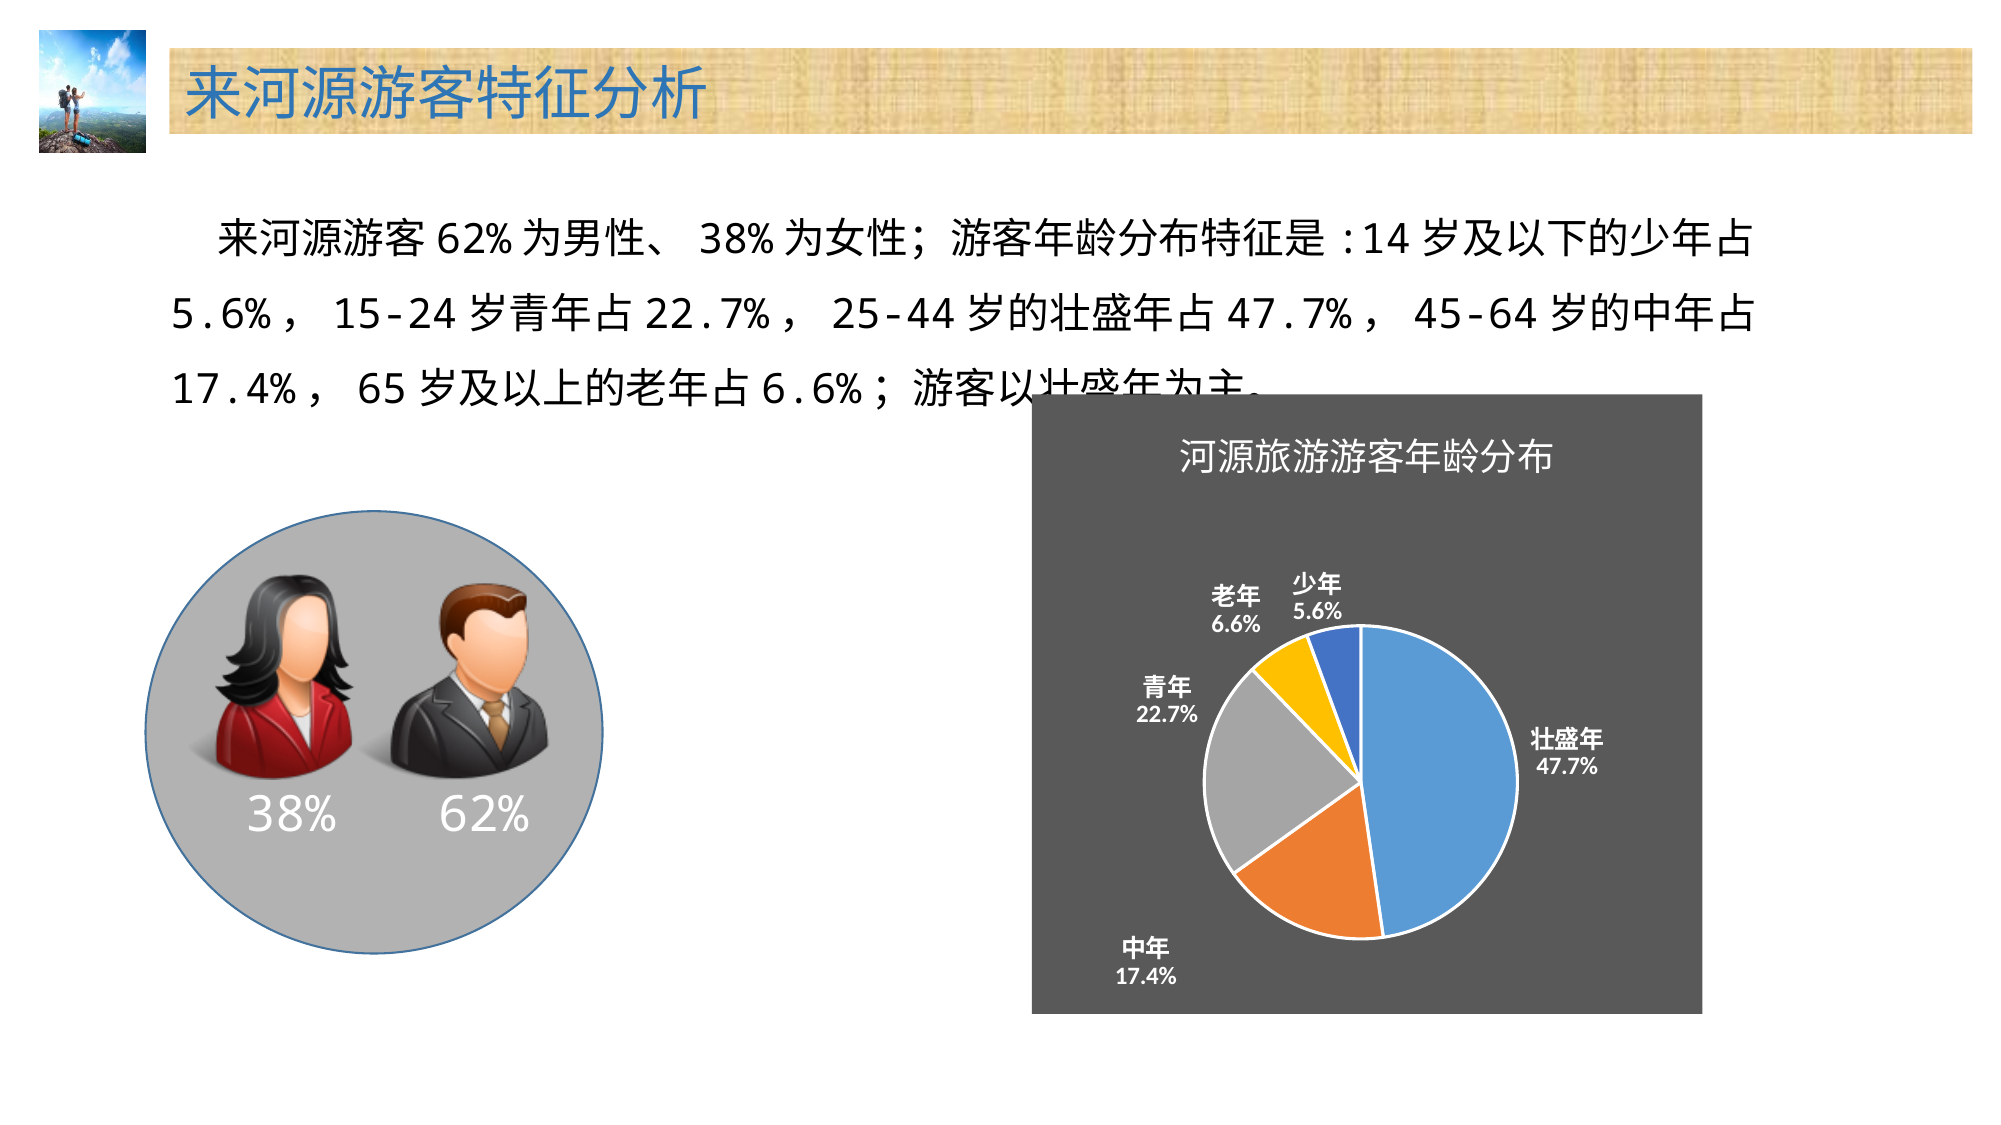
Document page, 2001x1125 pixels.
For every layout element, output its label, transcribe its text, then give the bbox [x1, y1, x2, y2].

text_box 来河源游客特征分析 [169, 48, 1973, 134]
picture [39, 30, 146, 153]
chart [1031, 394, 1703, 1014]
text_box 来河源游客62%为男性、38%为女性；游客年龄分布特征是:14岁及以下的少年占5.6%，15-24岁青年占22.7%，25-44岁的壮盛年占47.7%，45-64岁的中年占17.4%，65岁及以上的老年占6.6%；游客以壮盛年为主。 [155, 179, 1881, 418]
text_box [145, 511, 603, 954]
